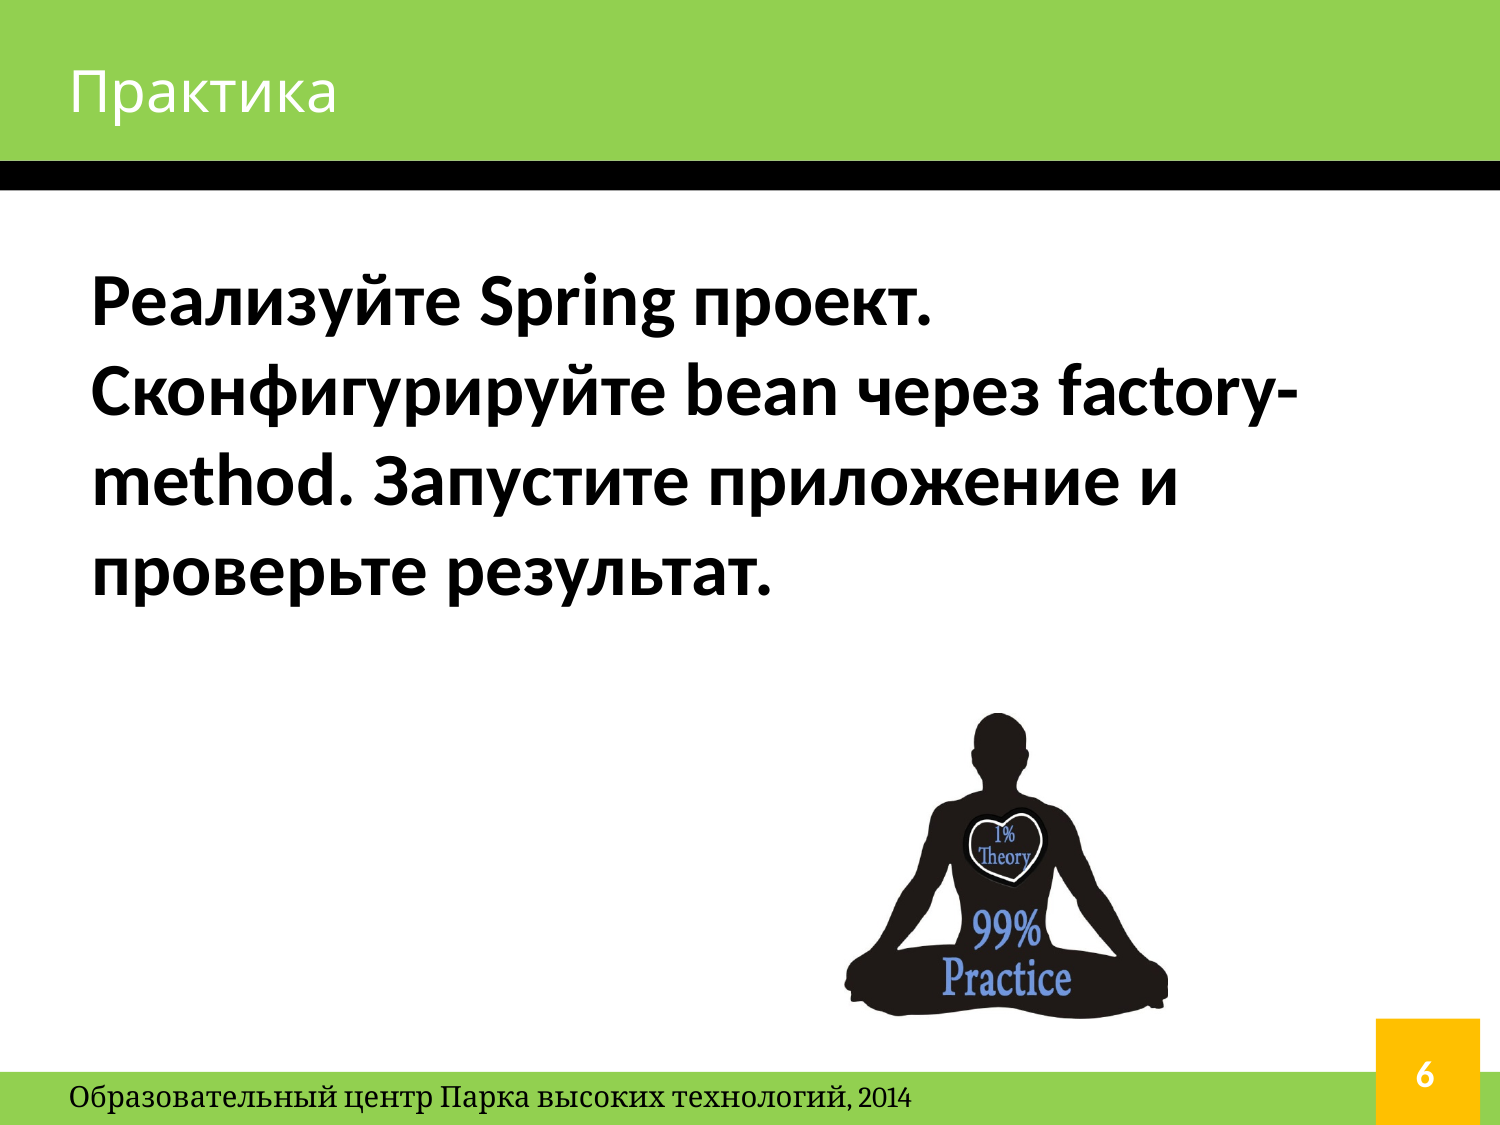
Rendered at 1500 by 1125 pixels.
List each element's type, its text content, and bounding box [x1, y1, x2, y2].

text_box Реализуйте Spring проект. Сконфигурируйте bean через factory-method. Запустите приложение и проверьте результат. [76, 243, 1395, 619]
title Практика [53, 42, 1404, 135]
picture [844, 713, 1168, 1019]
slide_number 6 [1376, 1042, 1475, 1103]
